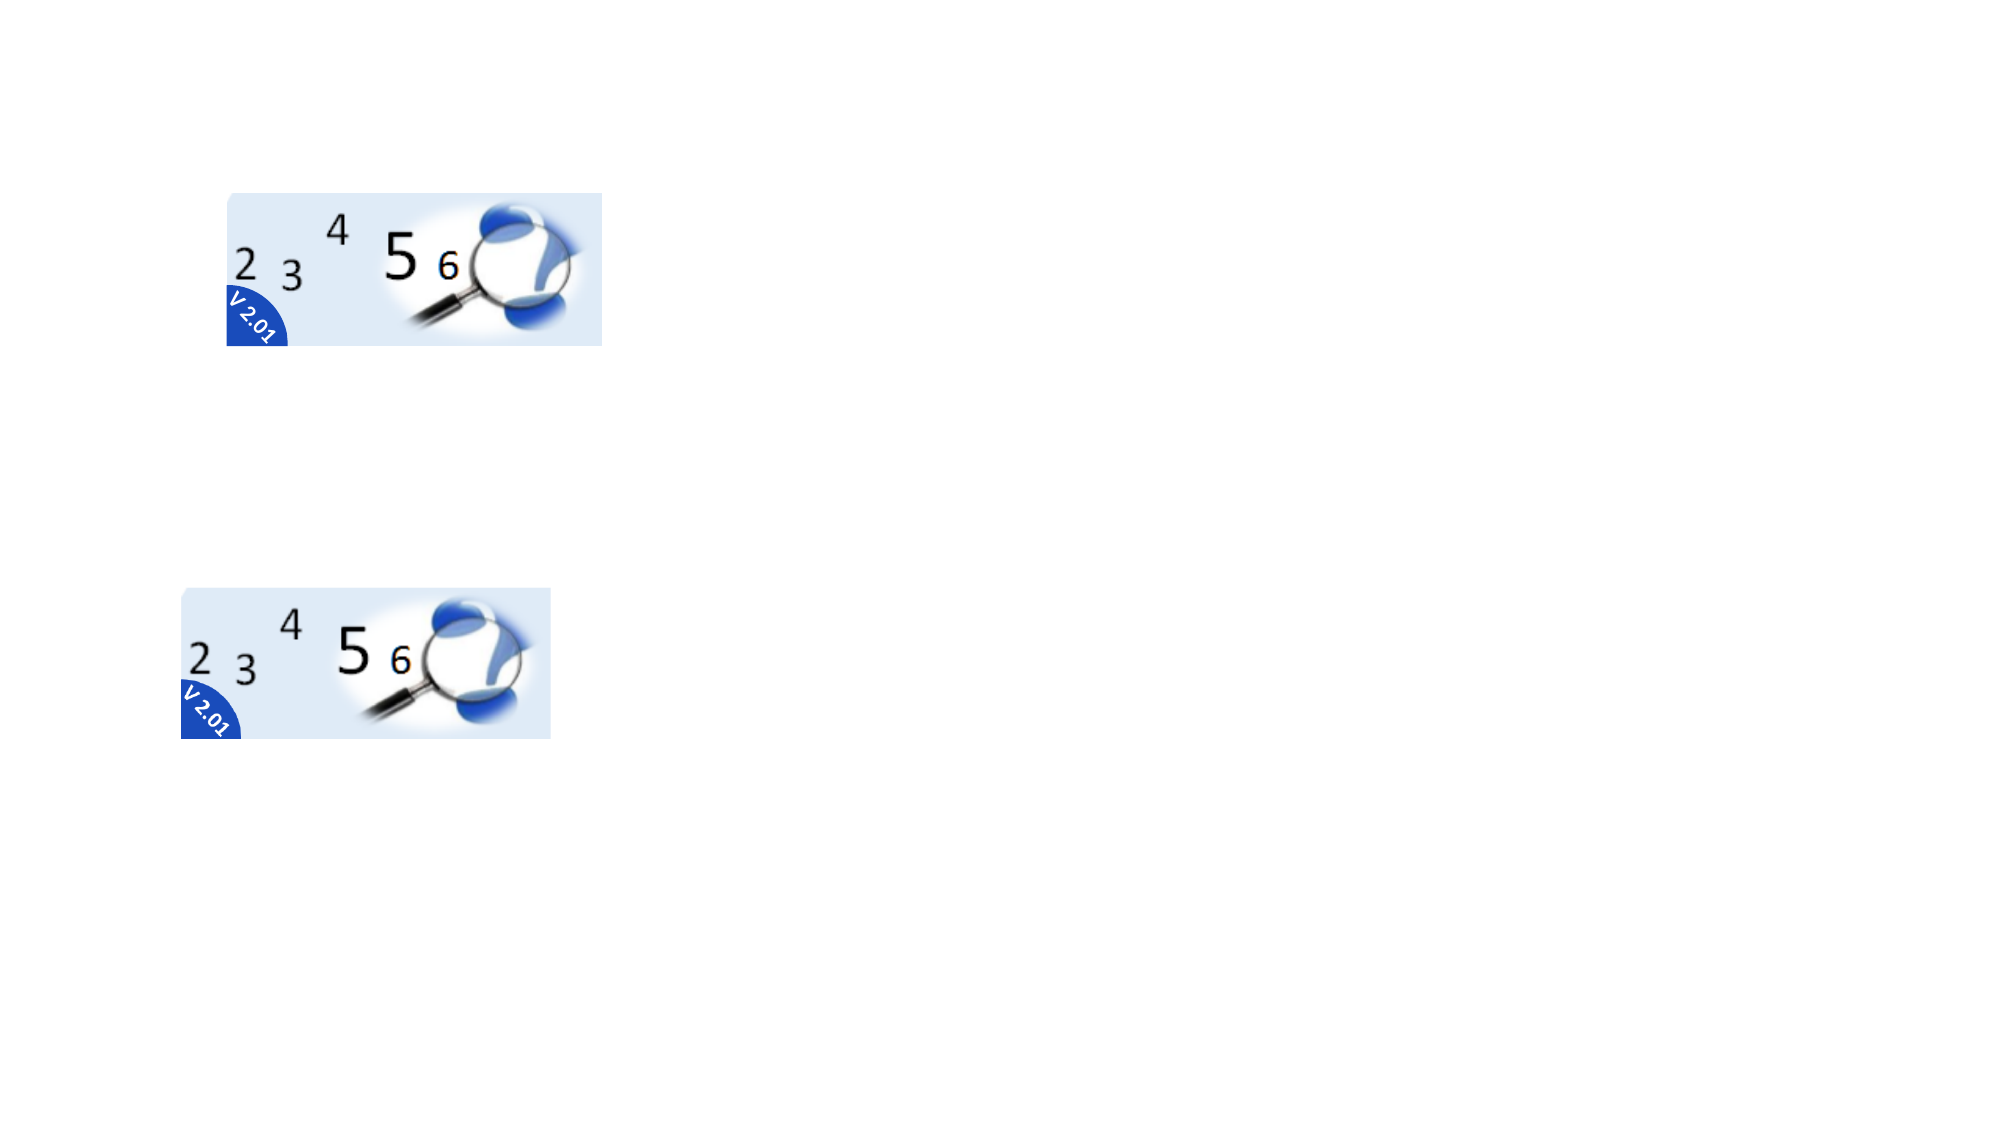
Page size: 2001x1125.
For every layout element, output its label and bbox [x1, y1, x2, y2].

text_box [227, 193, 602, 363]
picture [180, 587, 551, 739]
